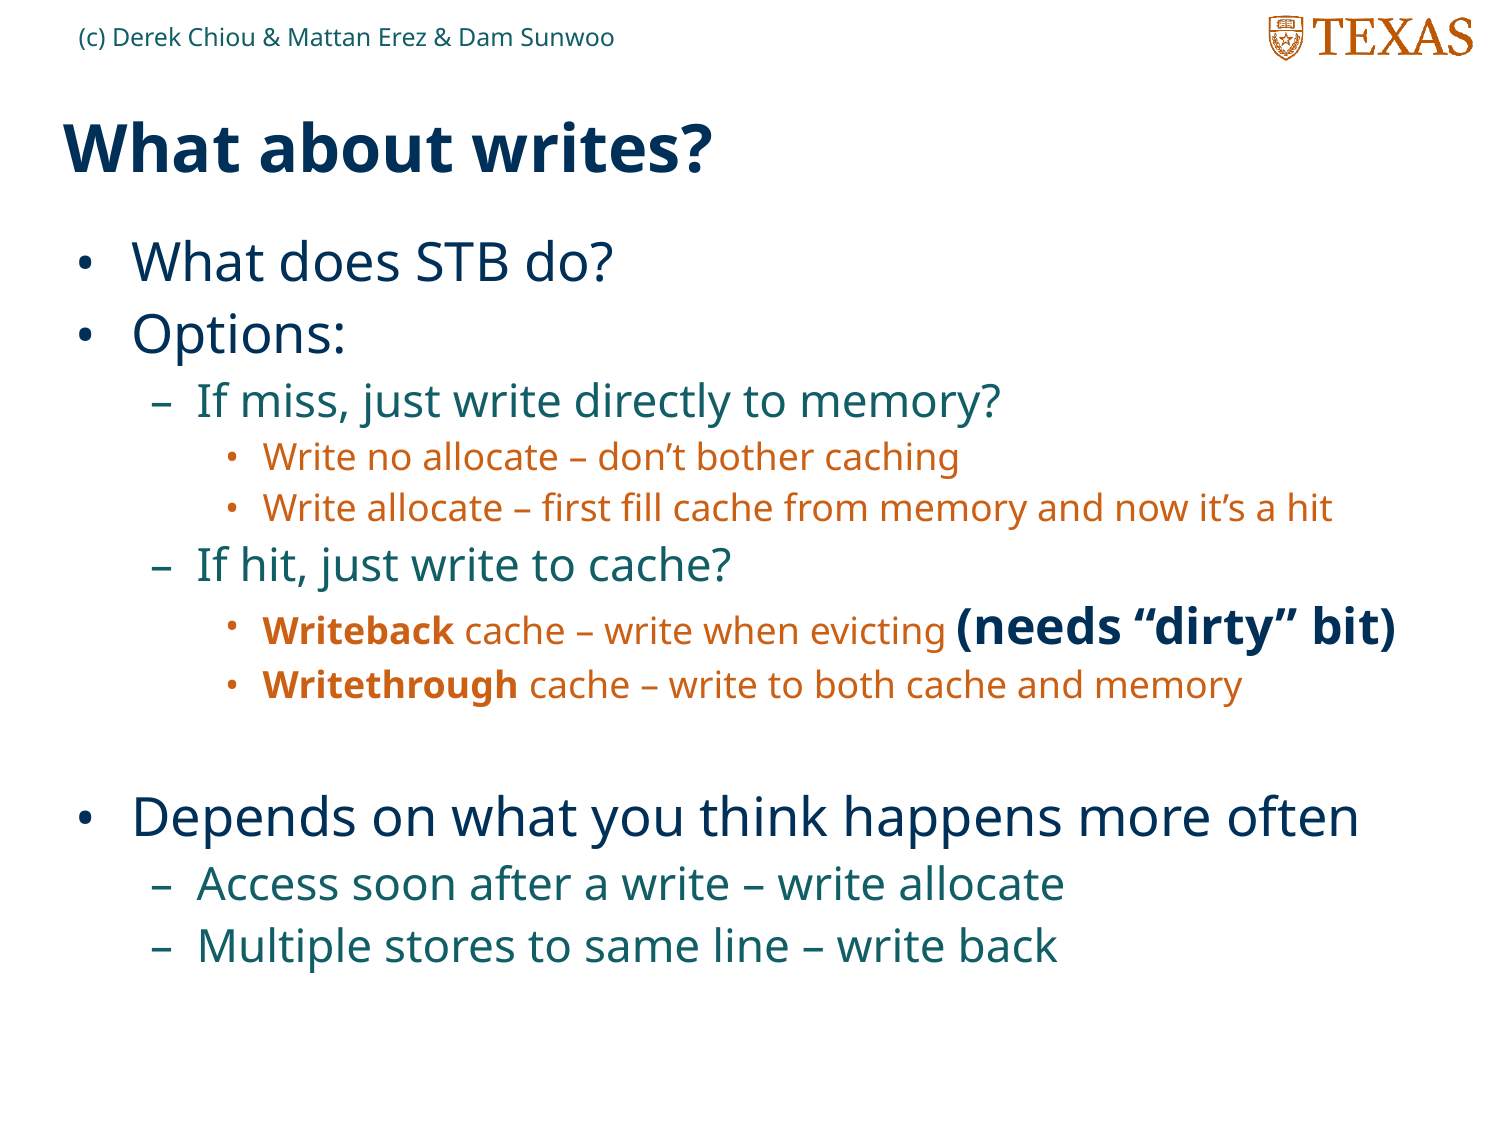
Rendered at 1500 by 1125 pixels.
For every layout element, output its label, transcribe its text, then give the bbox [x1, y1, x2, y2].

title What about writes? [63, 75, 1475, 223]
picture [1268, 12, 1474, 63]
footer (c) Derek Chiou & Mattan Erez & Dam Sunwoo [63, 3, 914, 73]
list What does STB do? Options: If miss, just write directly to memory? Write no allocate – don’t bother caching Write allocate – first fill cache from memory and now it’s a hit If hit, just write to cache? Writeback cache – write when evicting (needs “dirty” bit) Writethrough cache – write to both cache and memory Depends on what you think happens more often Access soon after a write – write allocate Multiple stores to same line – write back [75, 235, 1475, 1123]
